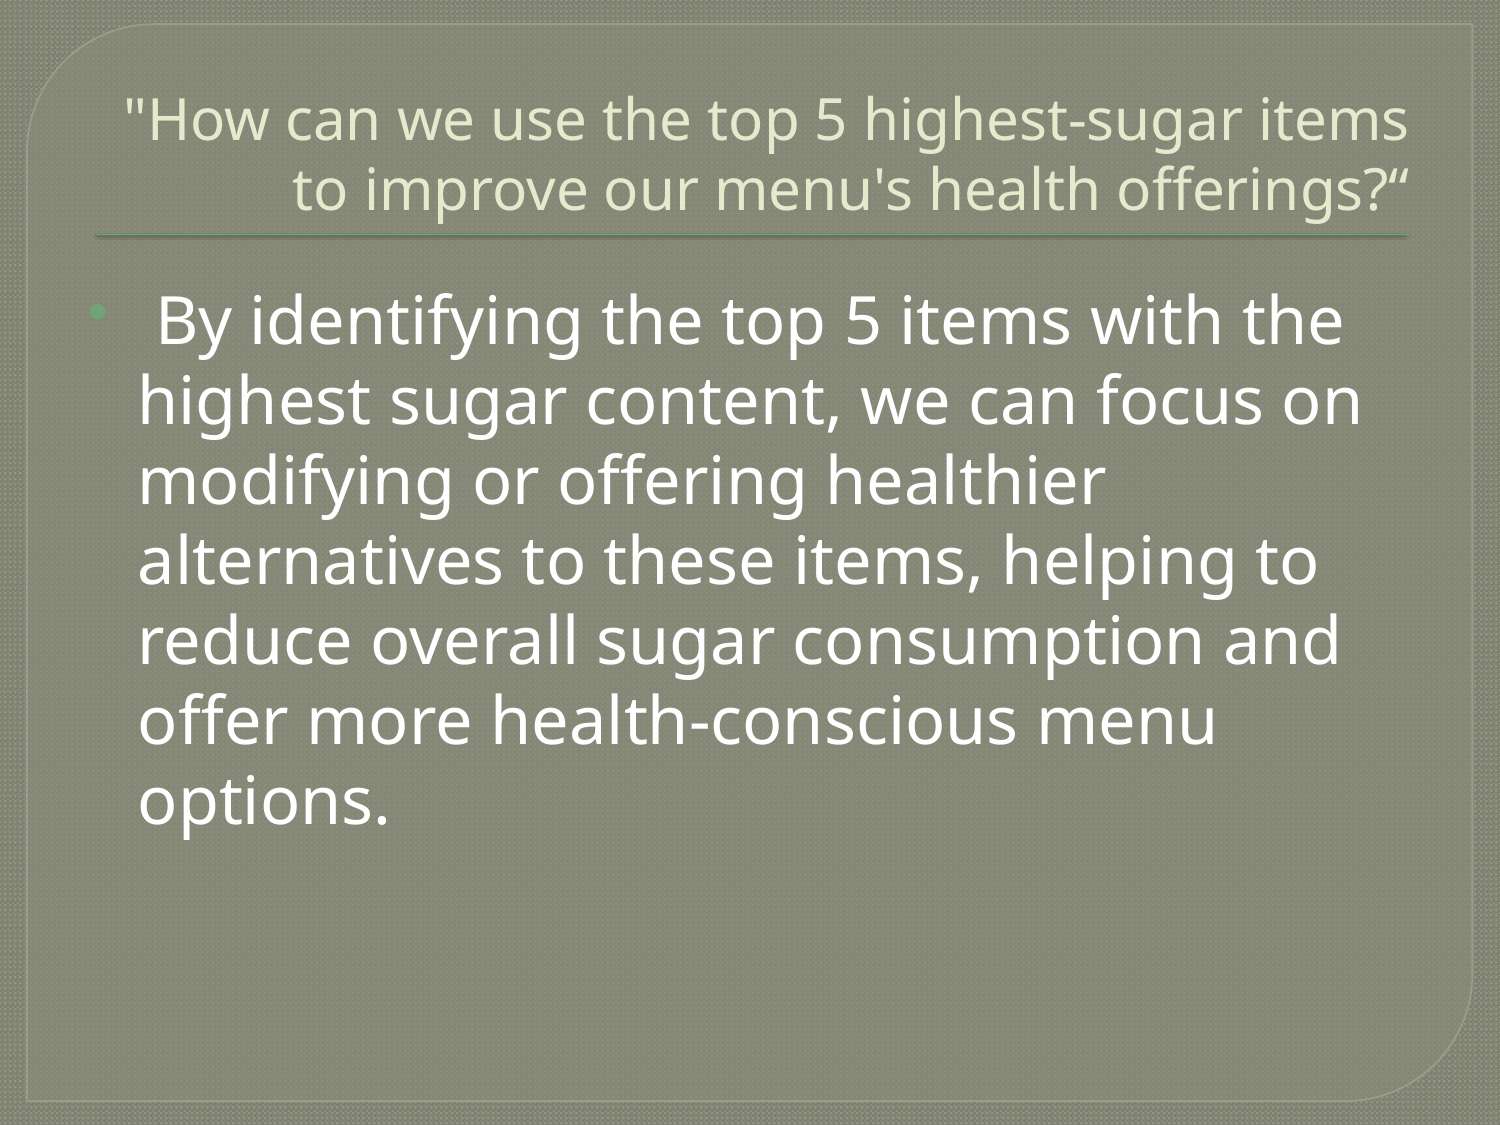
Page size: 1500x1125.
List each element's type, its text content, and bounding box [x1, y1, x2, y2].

list By identifying the top 5 items with the highest sugar content, we can focus on modifying or offering healthier alternatives to these items, helping to reduce overall sugar consumption and offer more health-conscious menu options. [75, 270, 1425, 1013]
title "How can we use the top 5 highest-sugar items to improve our menu's health offerings?“ [75, 41, 1425, 230]
